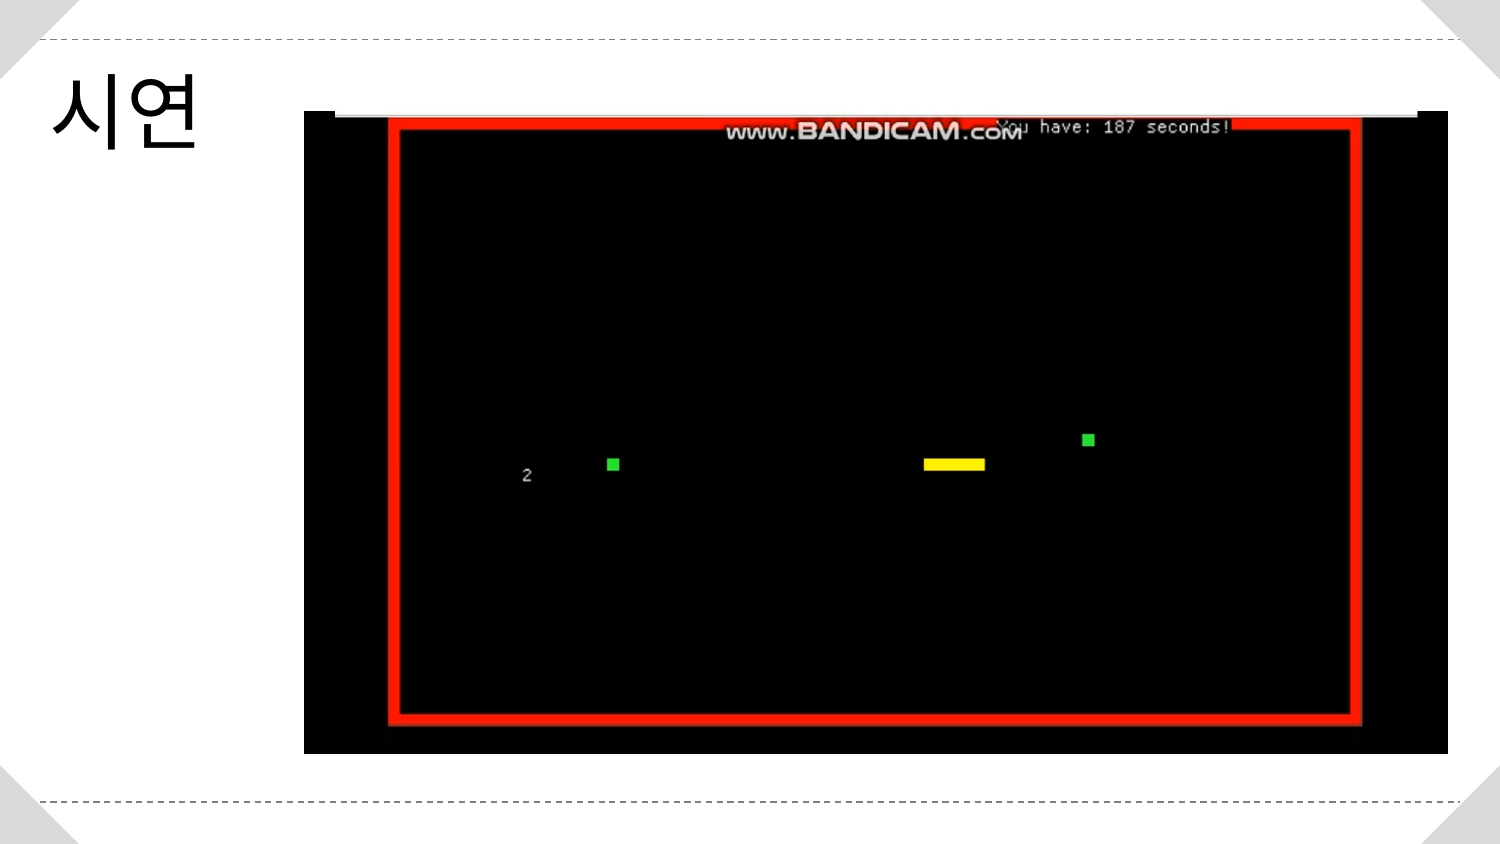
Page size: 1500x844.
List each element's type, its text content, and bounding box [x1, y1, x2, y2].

text_box [0, 0, 82, 82]
text_box 시연 [35, 52, 1159, 168]
text_box [0, 763, 81, 844]
text_box [1418, 0, 1500, 82]
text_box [303, 110, 1449, 755]
text_box [1418, 763, 1500, 844]
